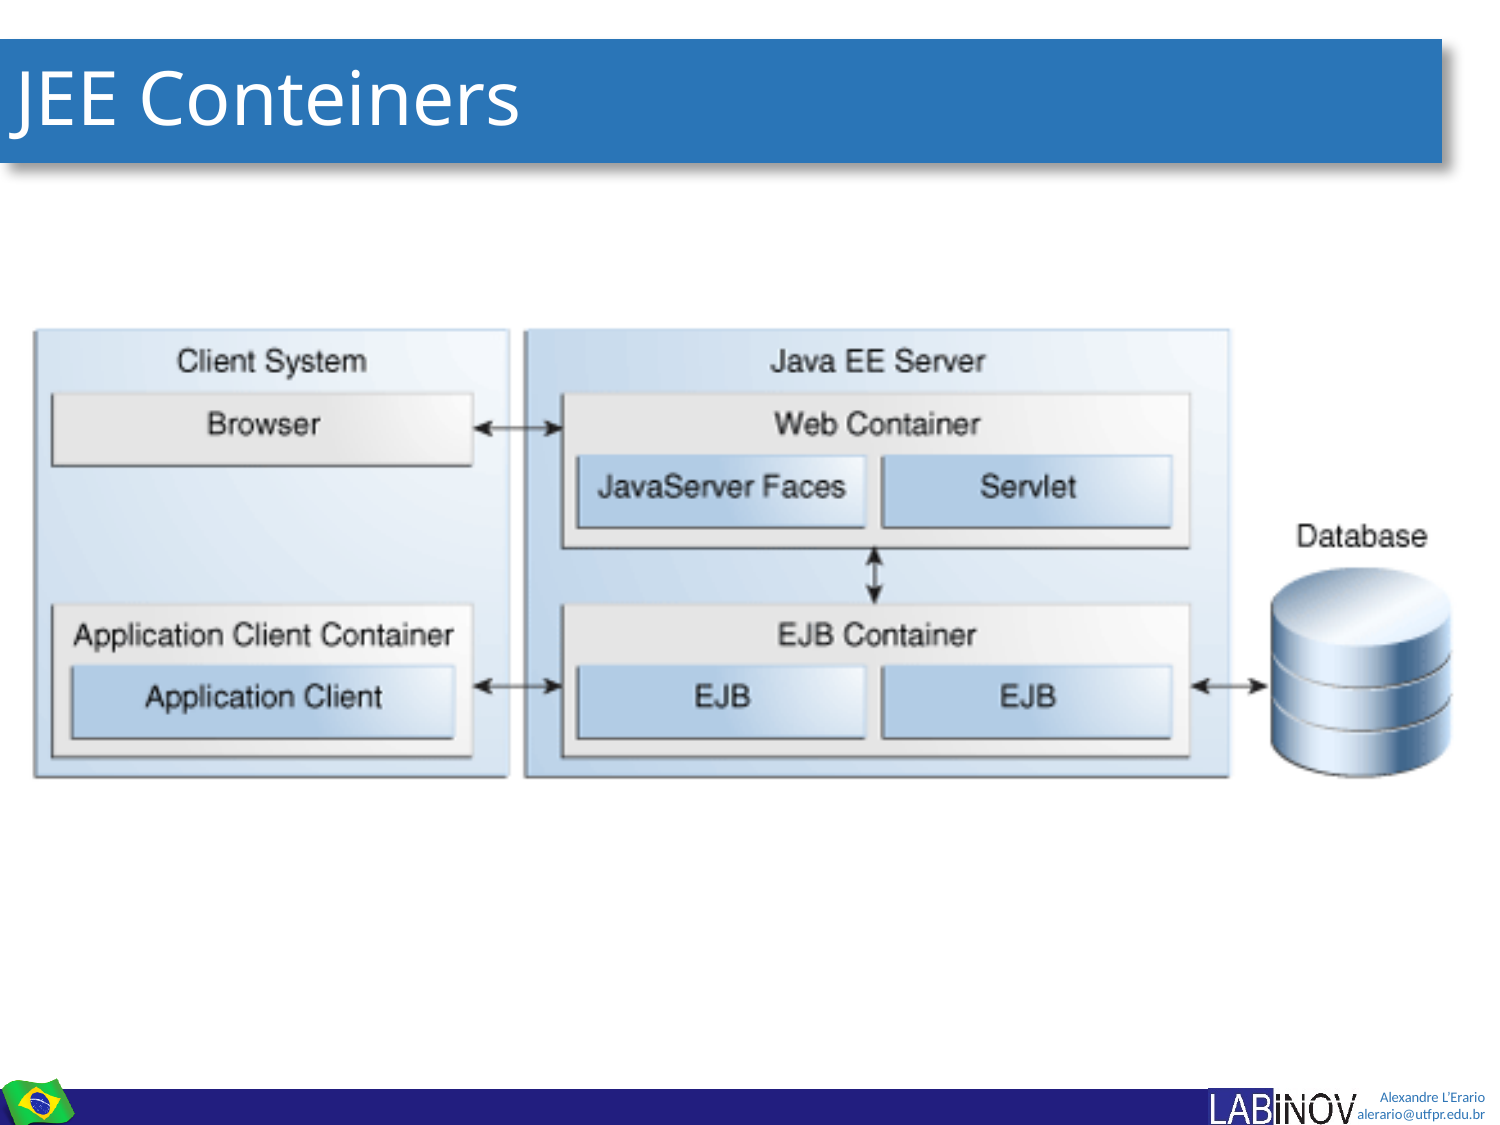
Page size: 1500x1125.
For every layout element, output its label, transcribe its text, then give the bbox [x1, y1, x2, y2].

picture [26, 319, 1464, 788]
picture [0, 1056, 76, 1125]
picture [1208, 1088, 1359, 1125]
title JEE Conteiners [0, 39, 1442, 163]
